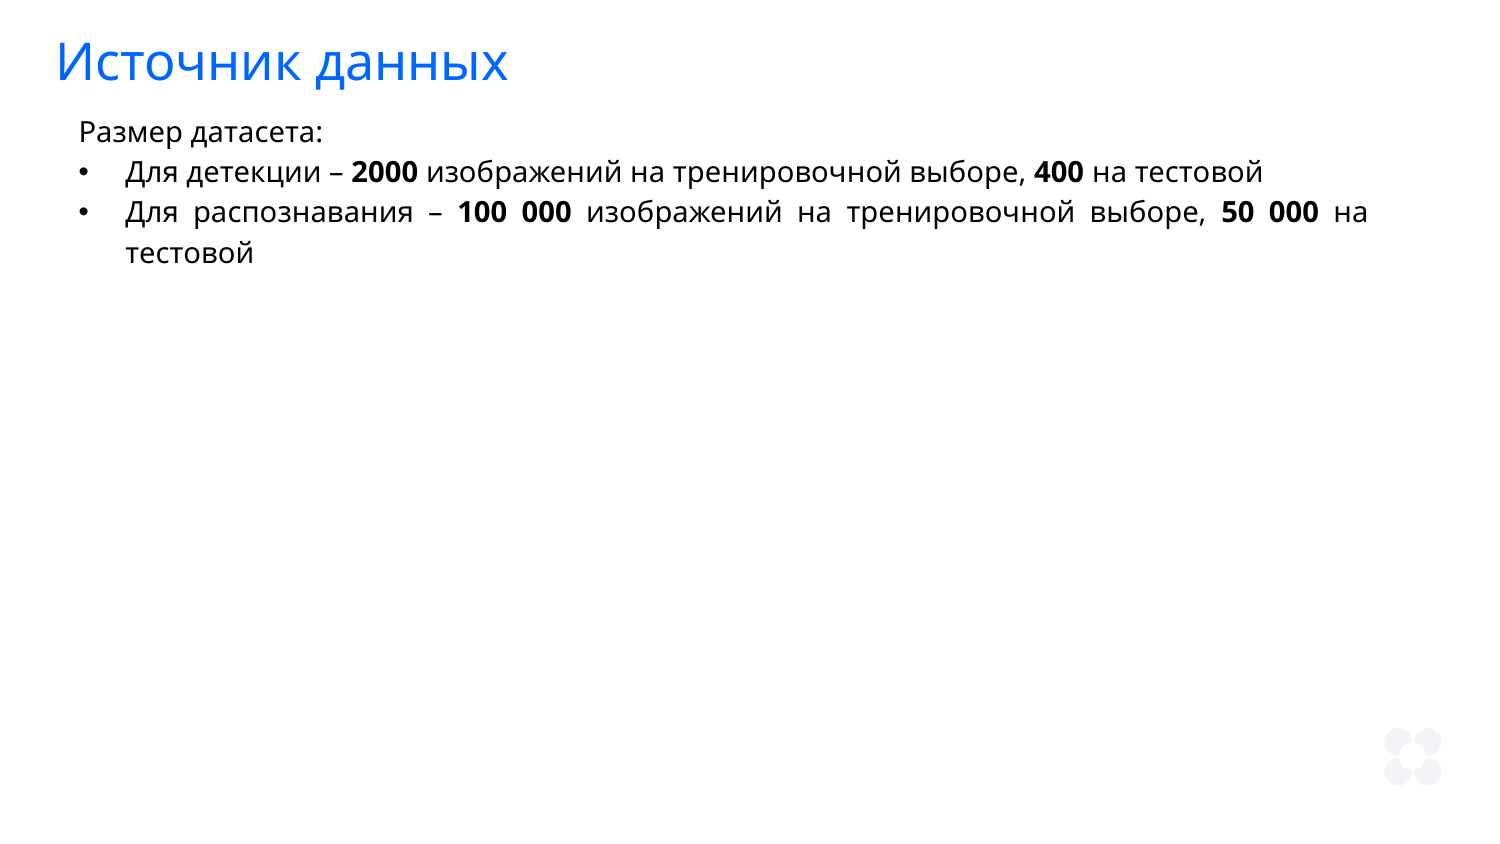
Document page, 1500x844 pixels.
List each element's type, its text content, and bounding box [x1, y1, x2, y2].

text_box Размер датасета: Для детекции – 2000 изображений на тренировочной выборе, 400 на тестовой Для распознавания – 100 000 изображений на тренировочной выборе, 50 000 на тестовой [40, 93, 1384, 365]
text_box Источник данных [40, 25, 1424, 111]
